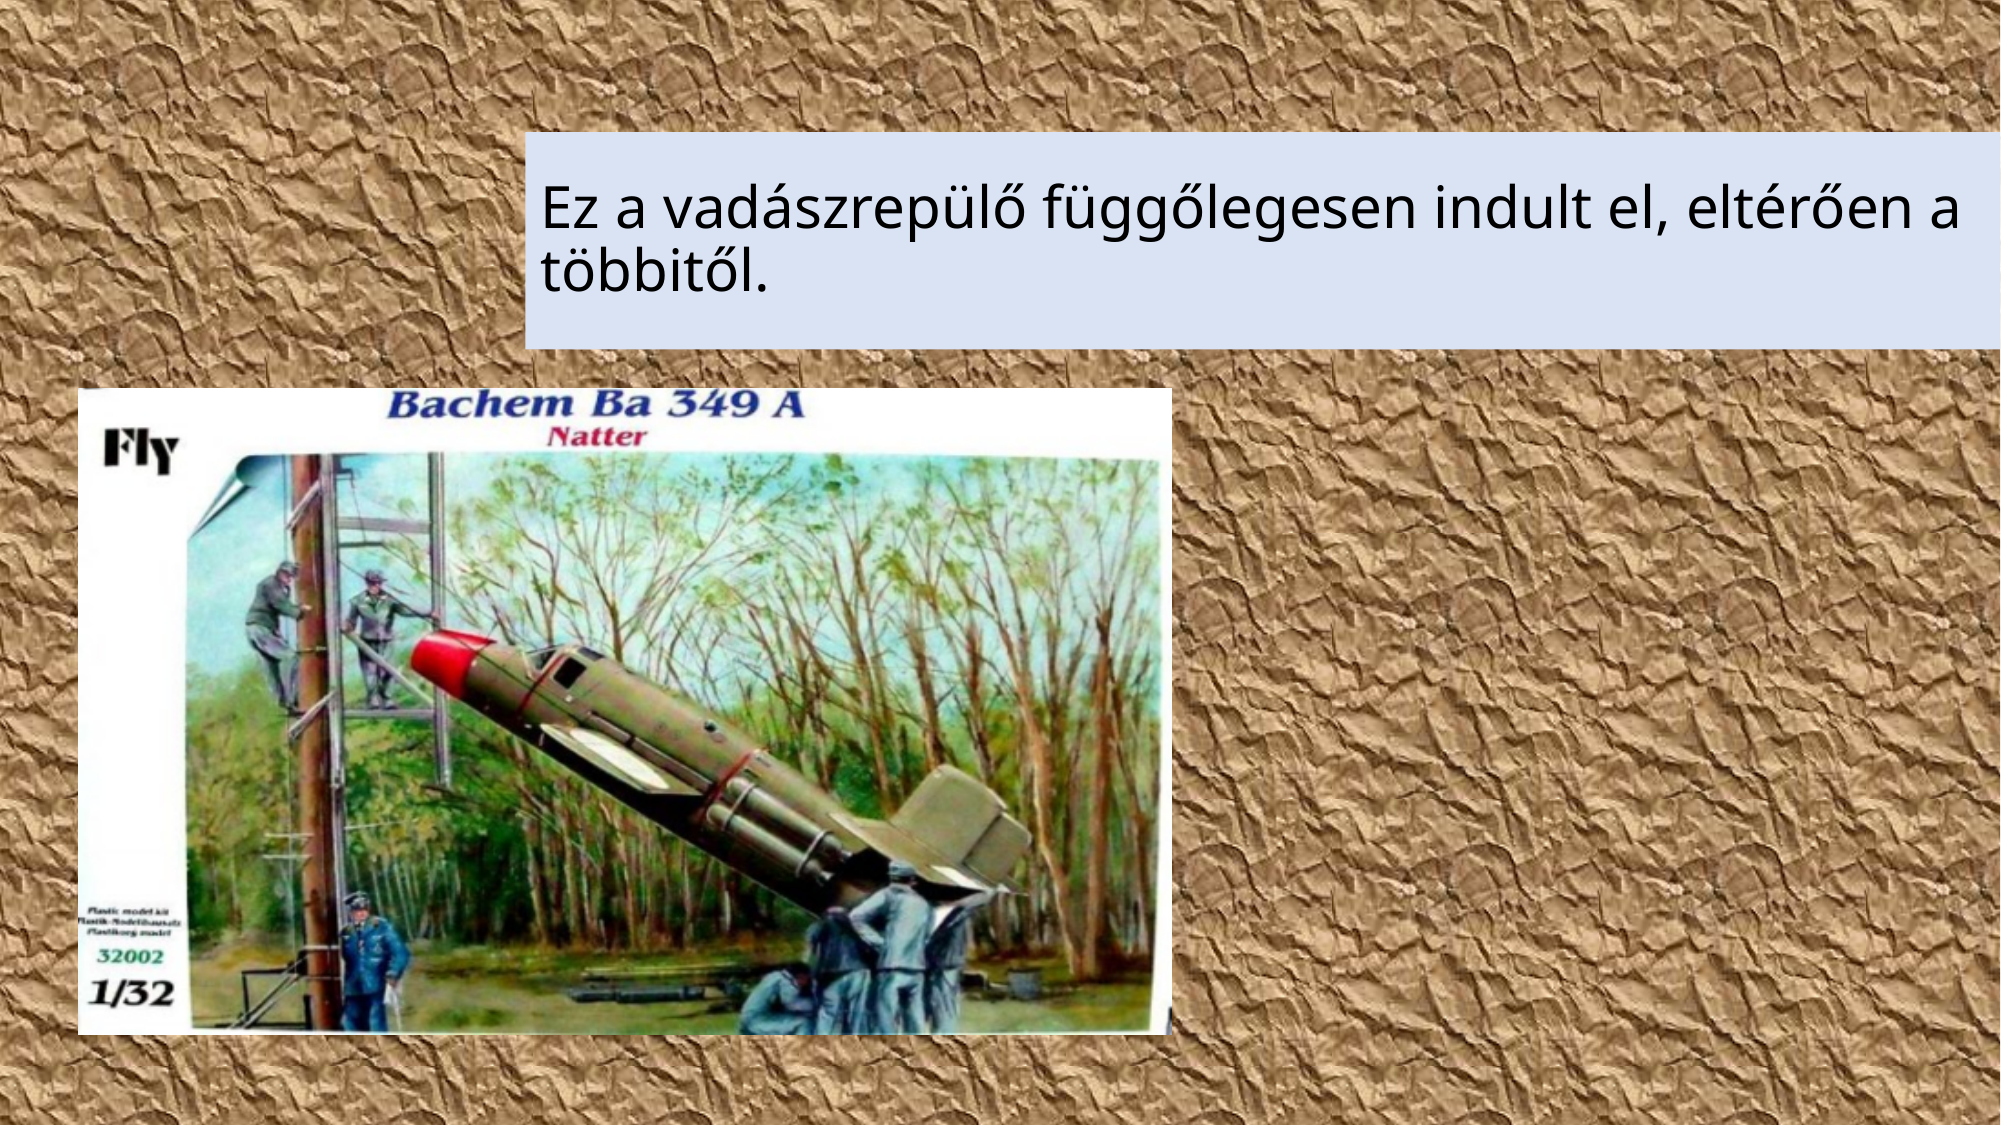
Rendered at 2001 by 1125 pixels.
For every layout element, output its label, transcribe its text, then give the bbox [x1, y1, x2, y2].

picture [0, 0, 2001, 1125]
title Ez a vadászrepülő függőlegesen indult el, eltérően a többitől. [525, 132, 2000, 350]
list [78, 388, 1172, 1035]
